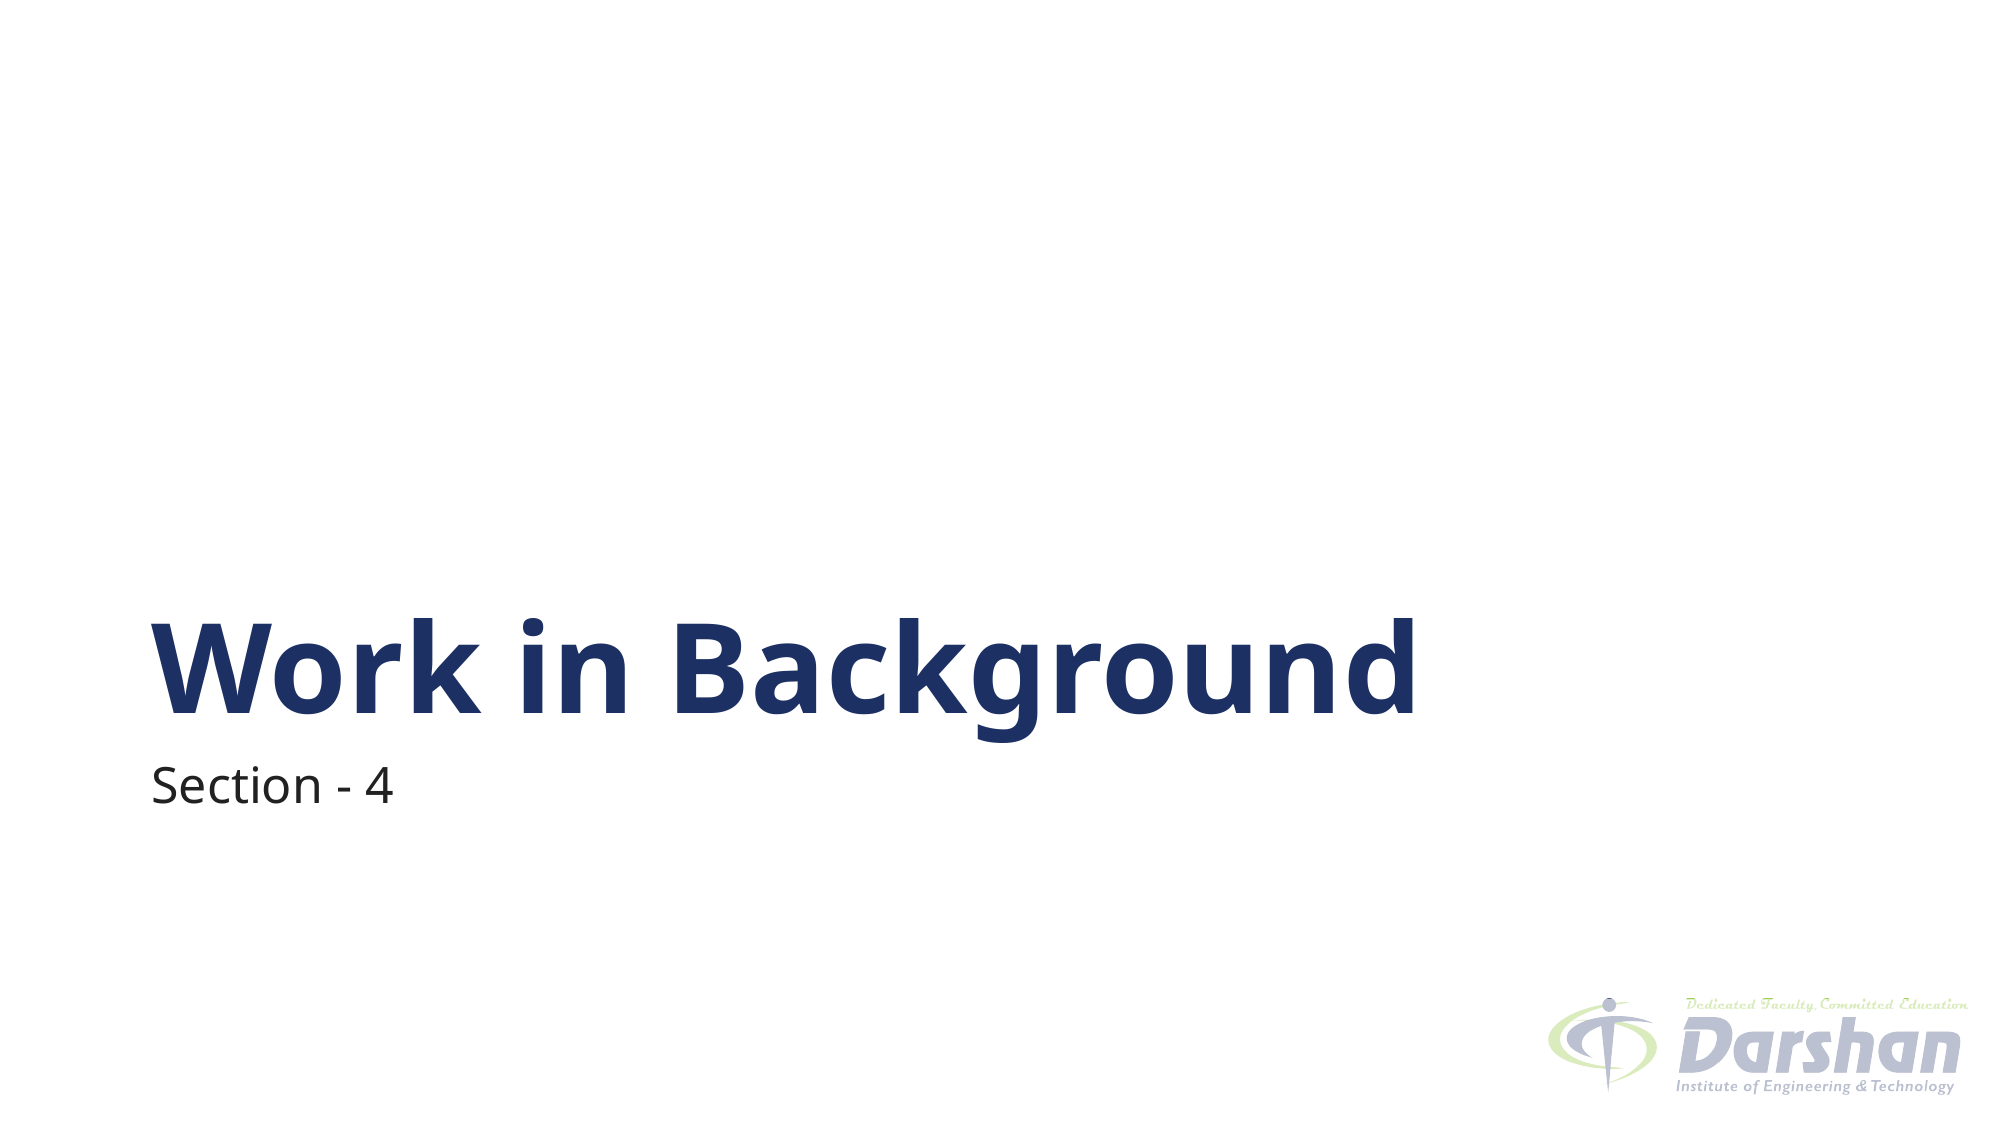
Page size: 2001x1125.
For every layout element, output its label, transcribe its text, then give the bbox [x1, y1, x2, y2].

title Work in Background [136, 280, 1862, 749]
list Section - 4 [136, 752, 1862, 999]
